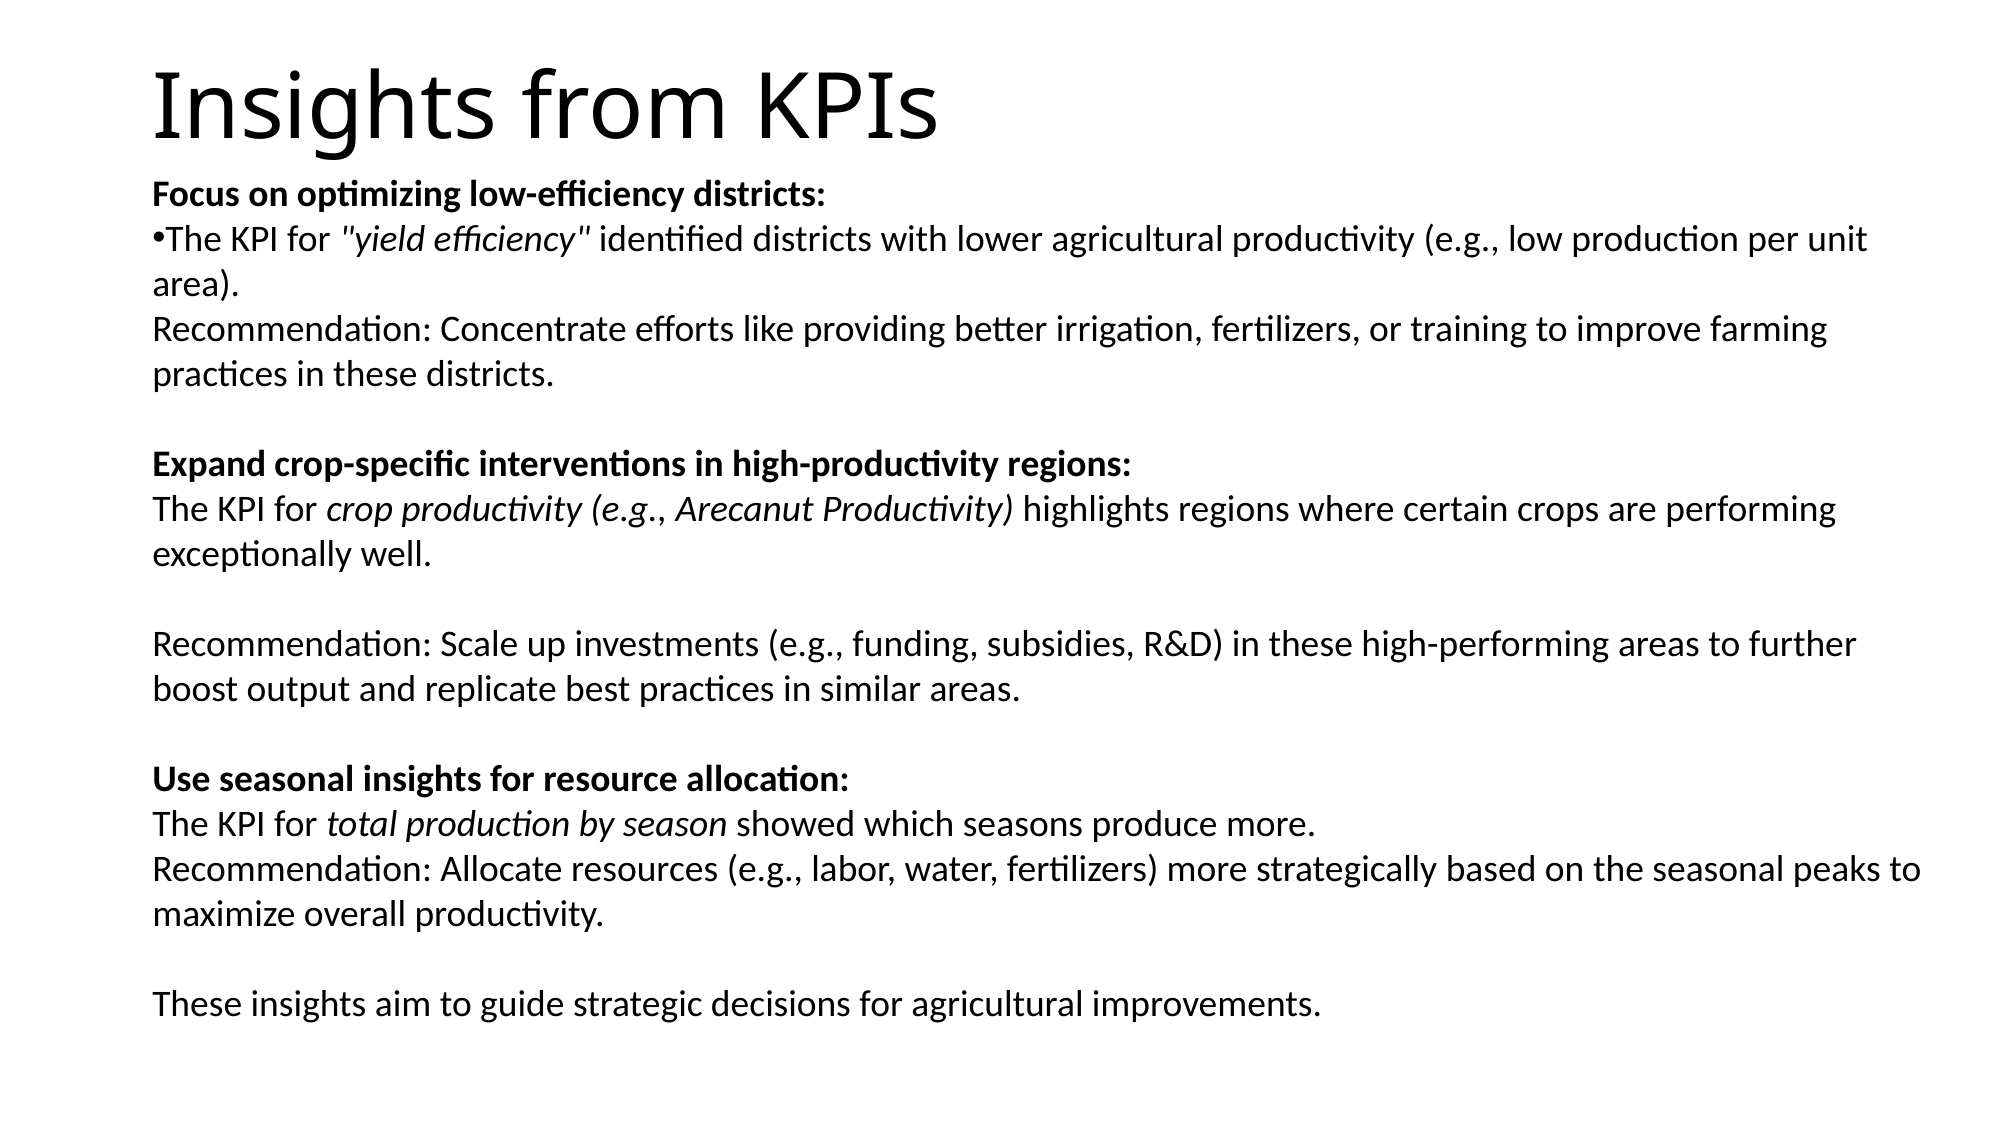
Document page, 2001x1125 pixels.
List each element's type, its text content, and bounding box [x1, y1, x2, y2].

text_box Focus on optimizing low-efficiency districts: The KPI for "yield efficiency" identified districts with lower agricultural productivity (e.g., low production per unit area). Recommendation: Concentrate efforts like providing better irrigation, fertilizers, or training to improve farming practices in these districts. Expand crop-specific interventions in high-productivity regions: The KPI for crop productivity (e.g., Arecanut Productivity) highlights regions where certain crops are performing exceptionally well. Recommendation: Scale up investments (e.g., funding, subsidies, R&D) in these high-performing areas to further boost output and replicate best practices in similar areas. Use seasonal insights for resource allocation: The KPI for total production by season showed which seasons produce more. Recommendation: Allocate resources (e.g., labor, water, fertilizers) more strategically based on the seasonal peaks to maximize overall productivity. These insights aim to guide strategic decisions for agricultural improvements. [137, 116, 1963, 1077]
title Insights from KPIs [137, 0, 1863, 116]
